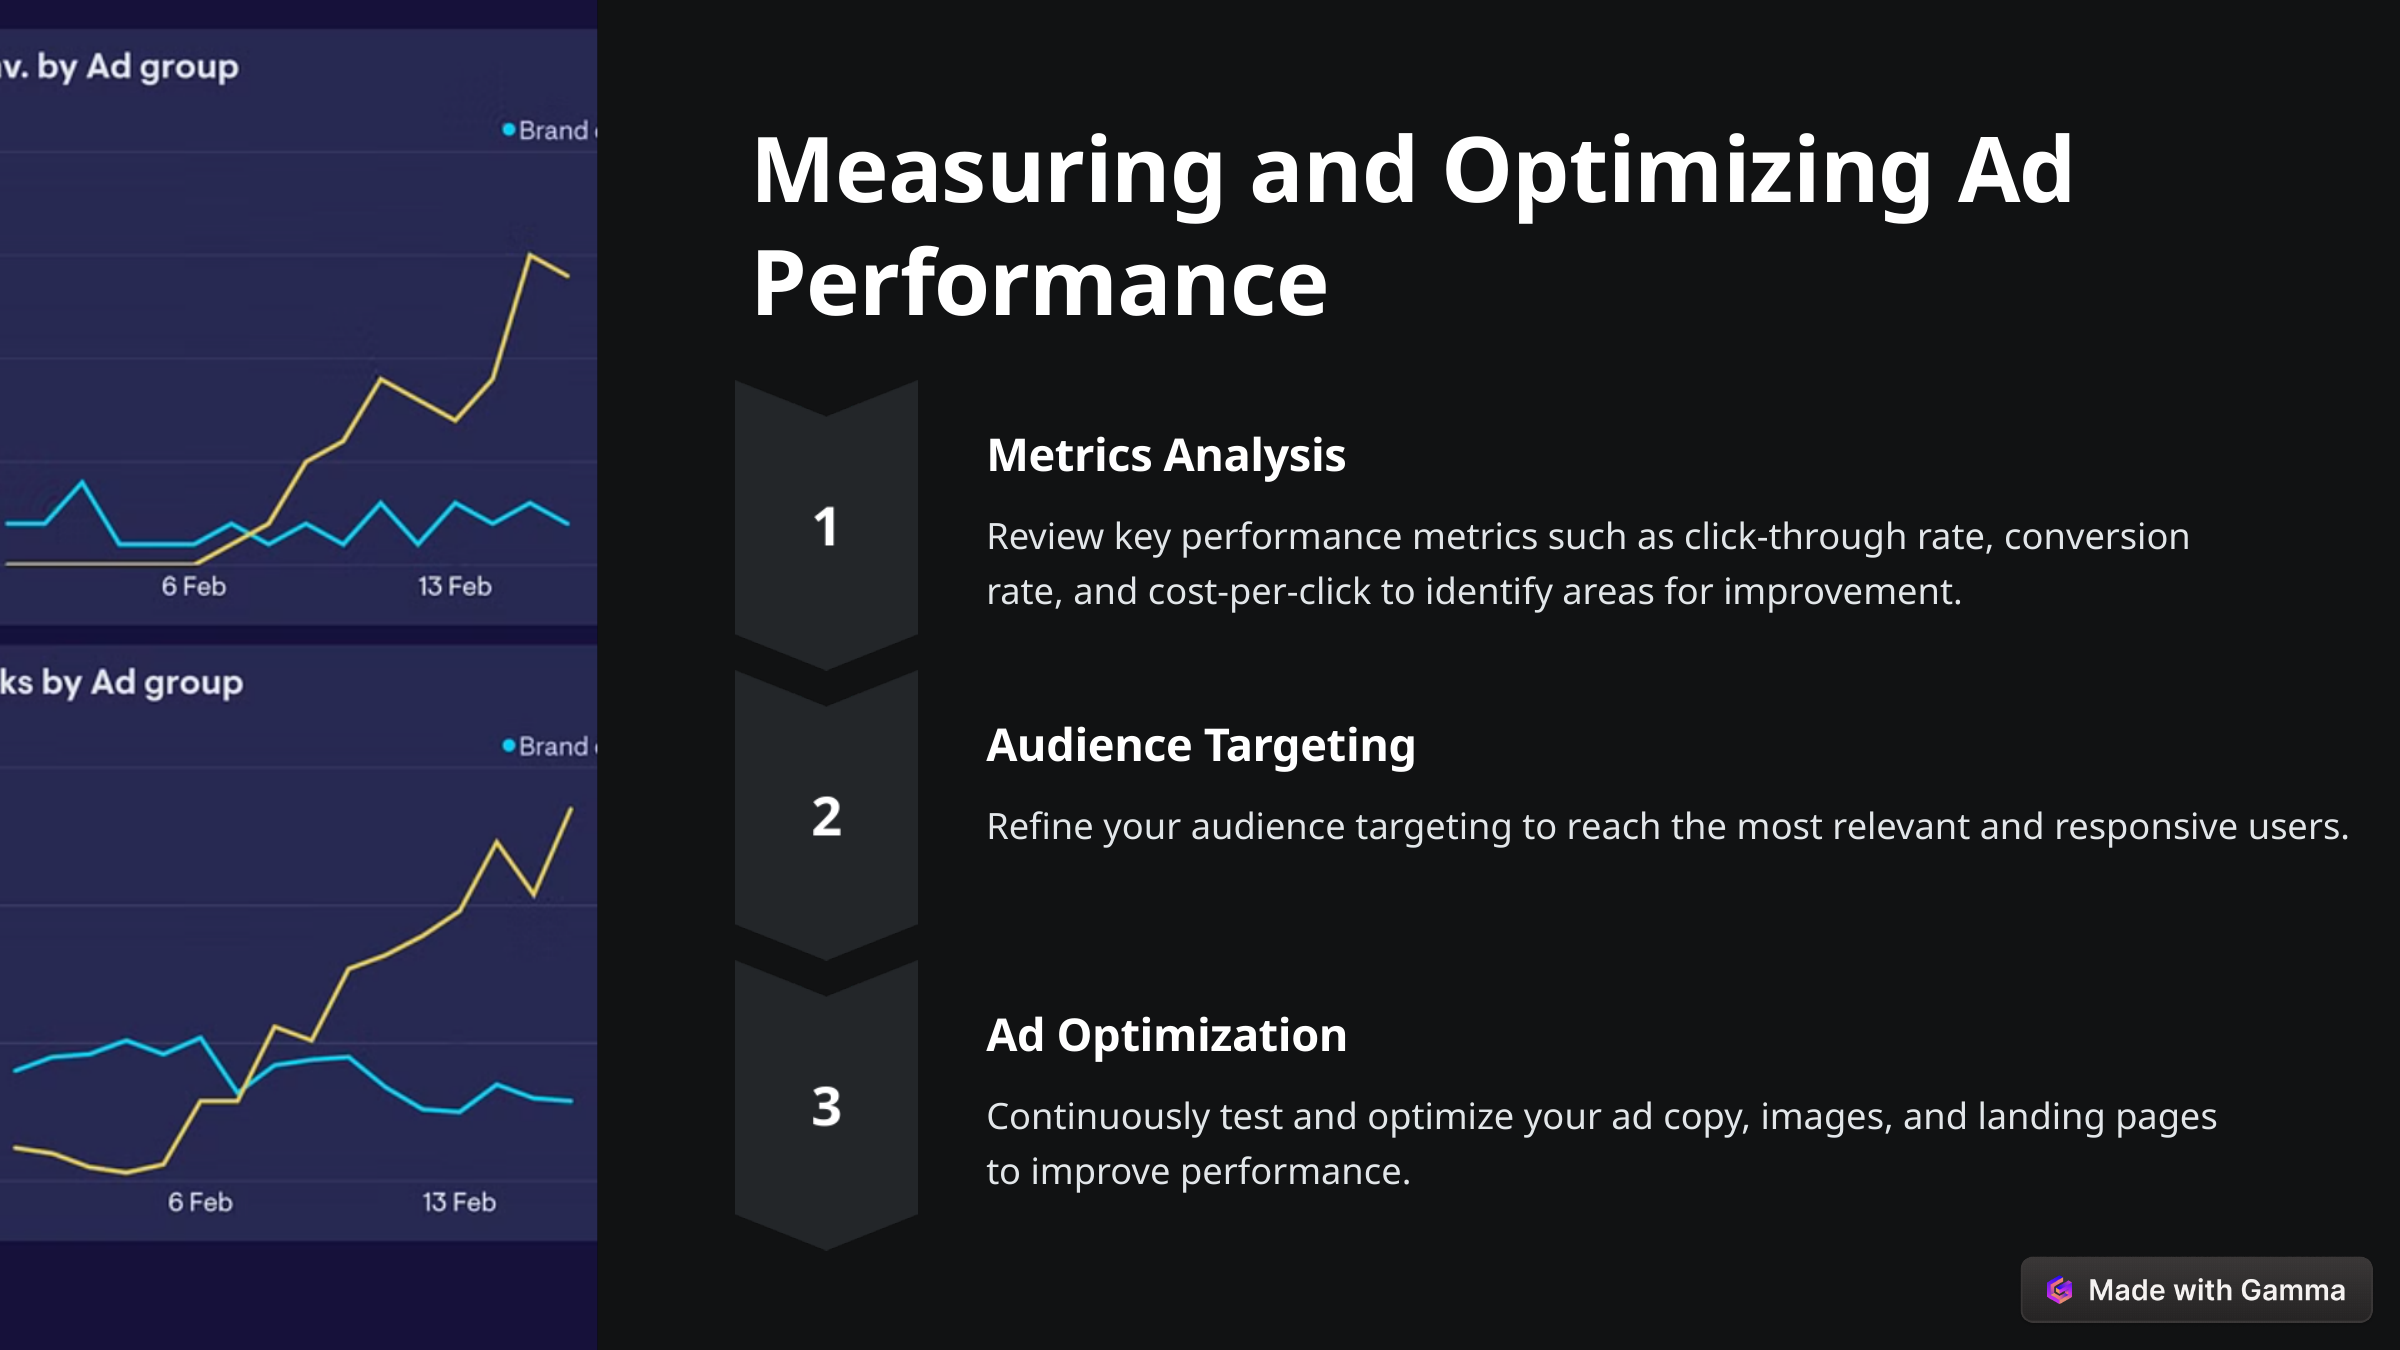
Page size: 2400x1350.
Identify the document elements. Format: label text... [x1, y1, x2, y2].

text_box Audience Targeting [971, 706, 1433, 764]
picture [735, 380, 918, 1251]
text_box Review key performance metrics such as click-through rate, conversion rate, and cost-per-click to identify areas for improvement. [971, 495, 2264, 604]
text_box [599, 0, 2400, 1350]
text_box Ad Optimization [971, 996, 1425, 1054]
picture [0, 0, 599, 1350]
text_box Continuously test and optimize your ad copy, images, and landing pages to improve performance. [971, 1075, 2264, 1184]
picture [2008, 1244, 2385, 1335]
text_box Metrics Analysis [971, 416, 1425, 474]
text_box Measuring and Optimizing Ad Performance [735, 99, 2265, 327]
text_box Refine your audience targeting to reach the most relevant and responsive users. [971, 785, 2264, 840]
